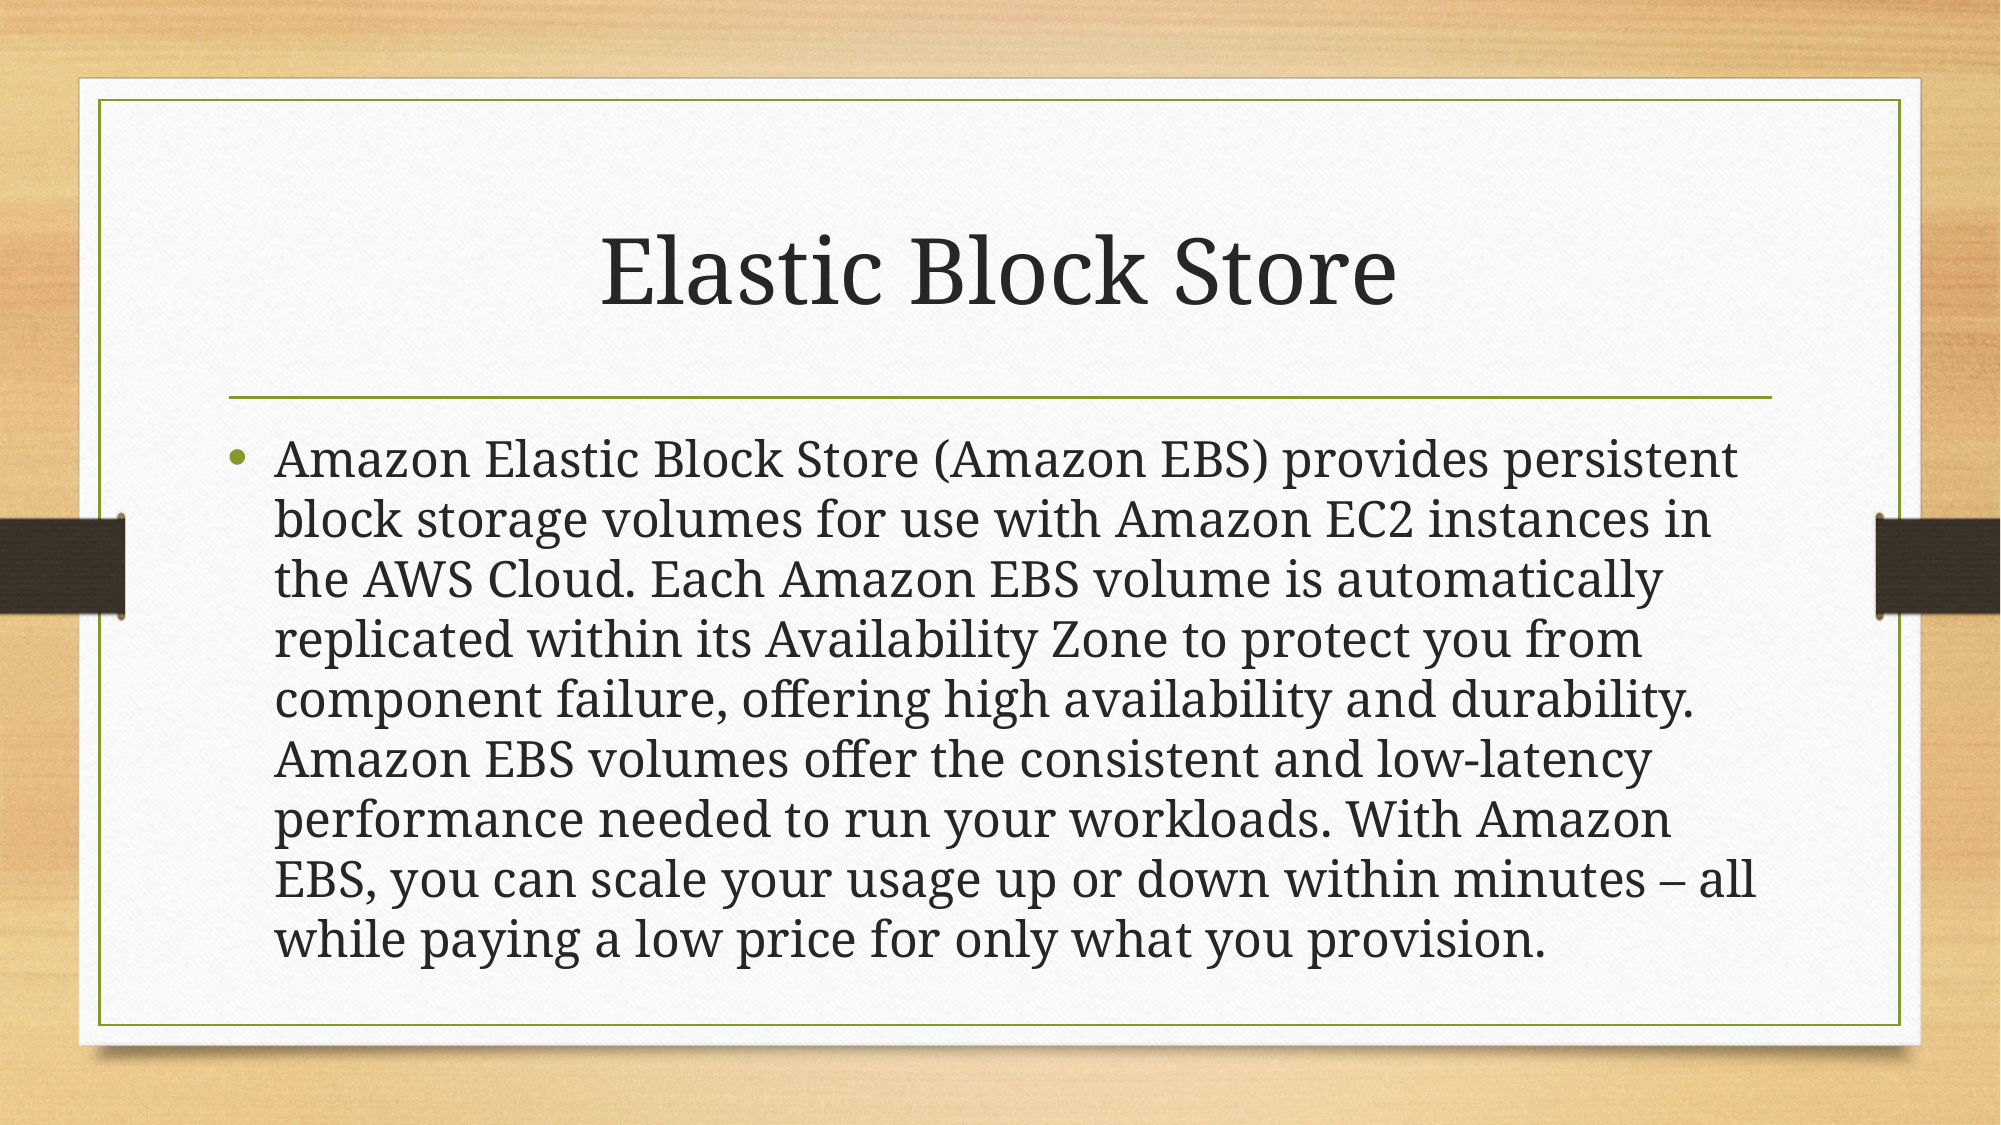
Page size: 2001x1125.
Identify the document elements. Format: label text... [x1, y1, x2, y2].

picture [0, 0, 2001, 1125]
list Amazon Elastic Block Store (Amazon EBS) provides persistent block storage volumes for use with Amazon EC2 instances in the AWS Cloud. Each Amazon EBS volume is automatically replicated within its Availability Zone to protect you from component failure, offering high availability and durability. Amazon EBS volumes offer the consistent and low-latency performance needed to run your workloads. With Amazon EBS, you can scale your usage up or down within minutes – all while paying a low price for only what you provision. [212, 419, 1788, 964]
title Elastic Block Store [212, 161, 1788, 375]
